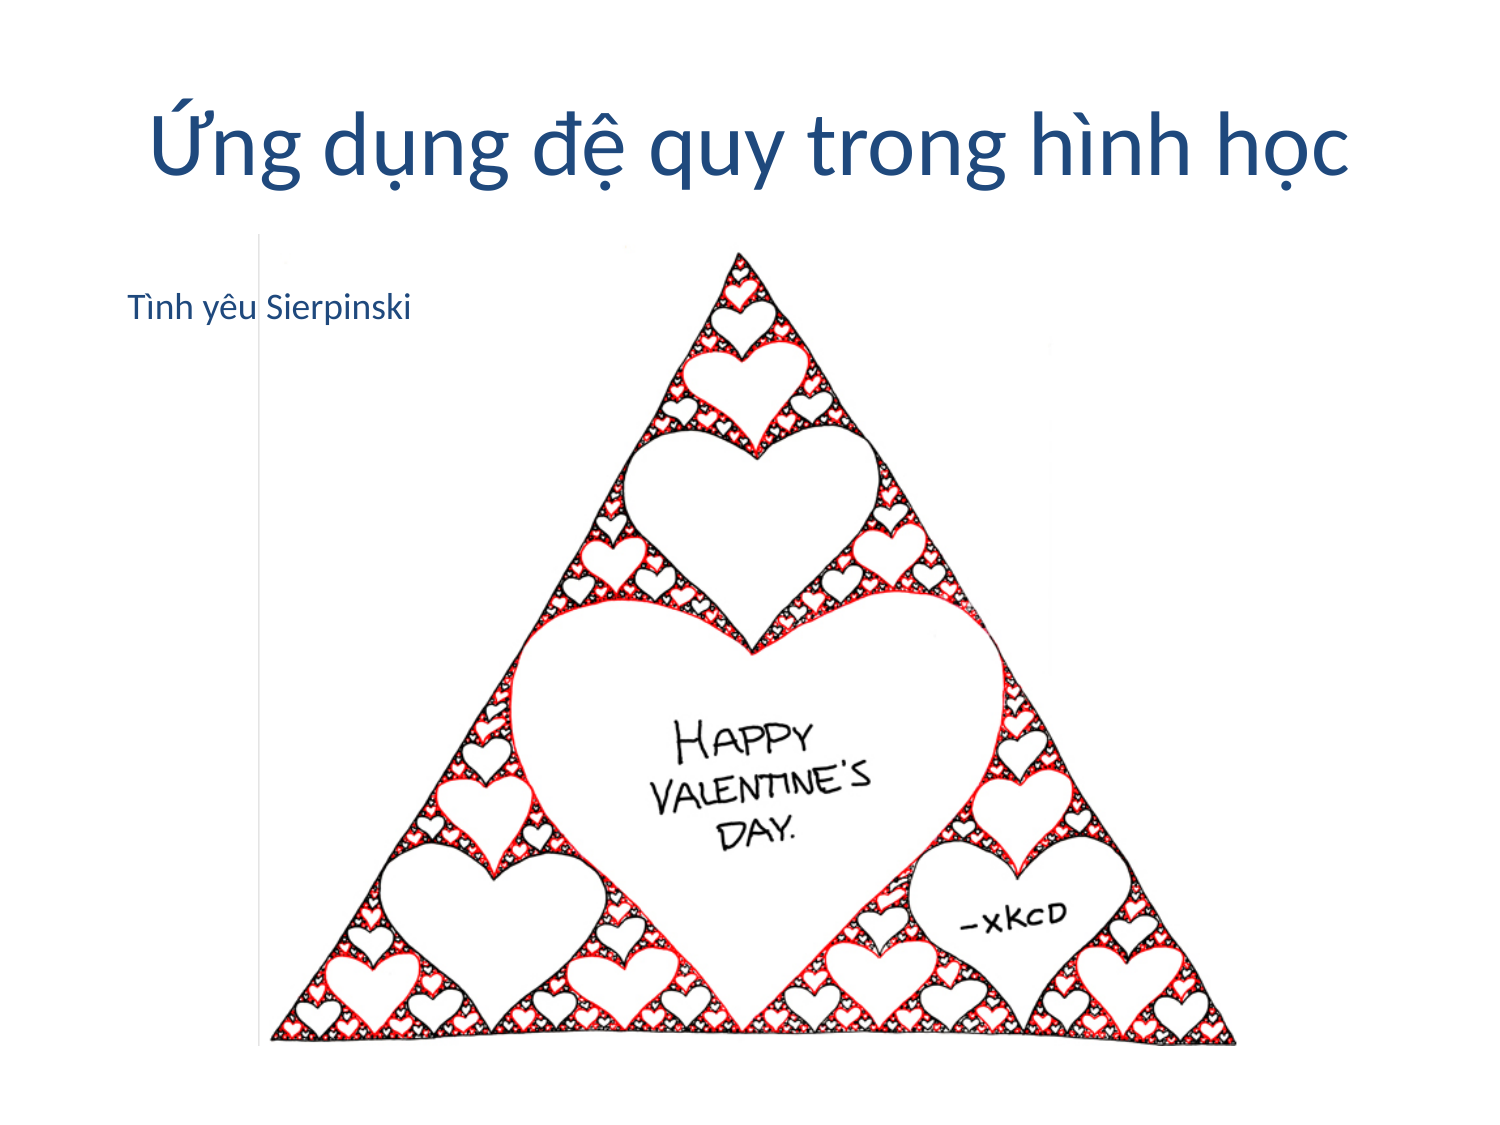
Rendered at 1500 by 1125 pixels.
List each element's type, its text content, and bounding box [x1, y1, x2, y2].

title Ứng dụng đệ quy trong hình học [75, 45, 1425, 233]
text_box Tình yêu Sierpinski [112, 274, 252, 335]
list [257, 234, 1243, 1046]
